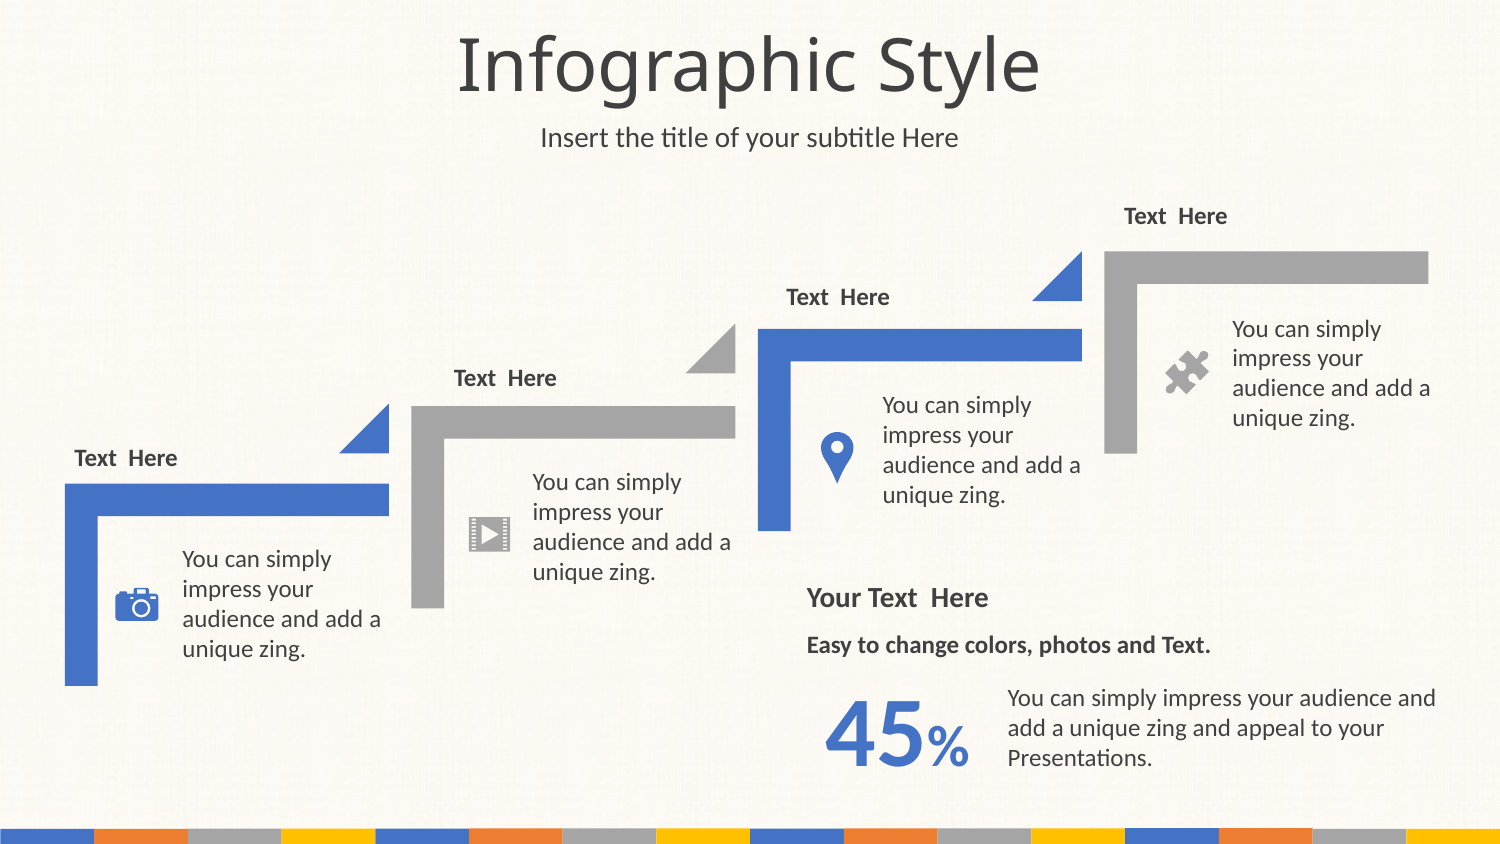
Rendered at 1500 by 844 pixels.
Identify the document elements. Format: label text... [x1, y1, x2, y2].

text_box Text Here [438, 353, 679, 399]
text_box [682, 321, 737, 375]
text_box [757, 328, 1083, 532]
text_box [114, 586, 160, 622]
text_box [64, 483, 390, 687]
list Insert the title of your subtitle Here [0, 114, 1500, 162]
text_box [148, 512, 414, 745]
list Infographic Style [0, 20, 1500, 114]
text_box [472, 432, 737, 665]
text_box Text Here [1109, 192, 1349, 238]
text_box [1163, 348, 1211, 396]
text_box [795, 352, 1060, 570]
text_box [819, 430, 855, 487]
text_box [468, 516, 511, 553]
text_box Text Here [771, 273, 1012, 318]
text_box You can simply impress your audience and add a unique zing and appeal to your Presentations. [993, 674, 1471, 779]
text_box Your Text Here [792, 570, 1454, 621]
text_box You can simply impress your audience and add a unique zing. [1217, 304, 1458, 440]
text_box [1029, 248, 1083, 303]
text_box 45% [810, 659, 985, 794]
text_box You can simply impress your audience and add a unique zing. [517, 458, 758, 593]
text_box [336, 401, 390, 455]
text_box [1103, 250, 1429, 455]
text_box Easy to change colors, photos and Text. [792, 621, 1454, 667]
text_box Text Here [59, 434, 300, 480]
text_box You can simply impress your audience and add a unique zing. [867, 381, 1108, 516]
text_box [410, 405, 736, 609]
text_box You can simply impress your audience and add a unique zing. [167, 534, 408, 670]
